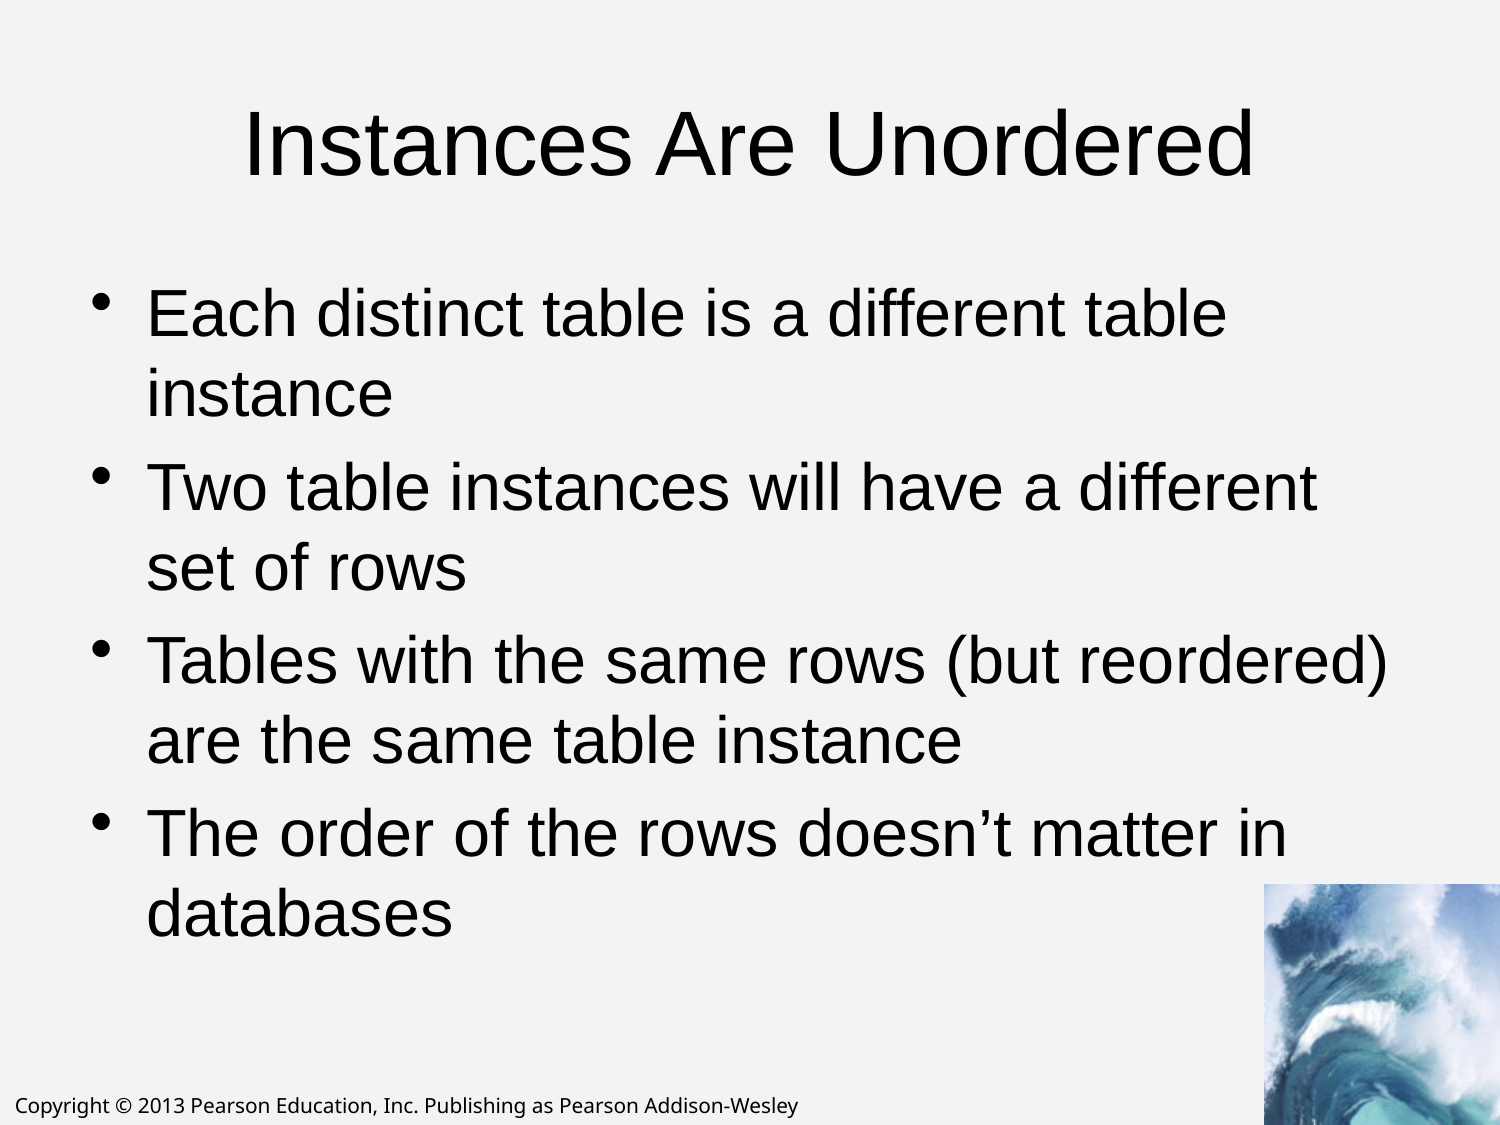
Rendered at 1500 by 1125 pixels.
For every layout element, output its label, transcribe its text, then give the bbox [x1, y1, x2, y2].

title Instances Are Unordered [74, 44, 1426, 233]
list Each distinct table is a different table instance Two table instances will have a different set of rows Tables with the same rows (but reordered) are the same table instance The order of the rows doesn’t matter in databases [74, 262, 1426, 1006]
picture [1264, 884, 1500, 1125]
